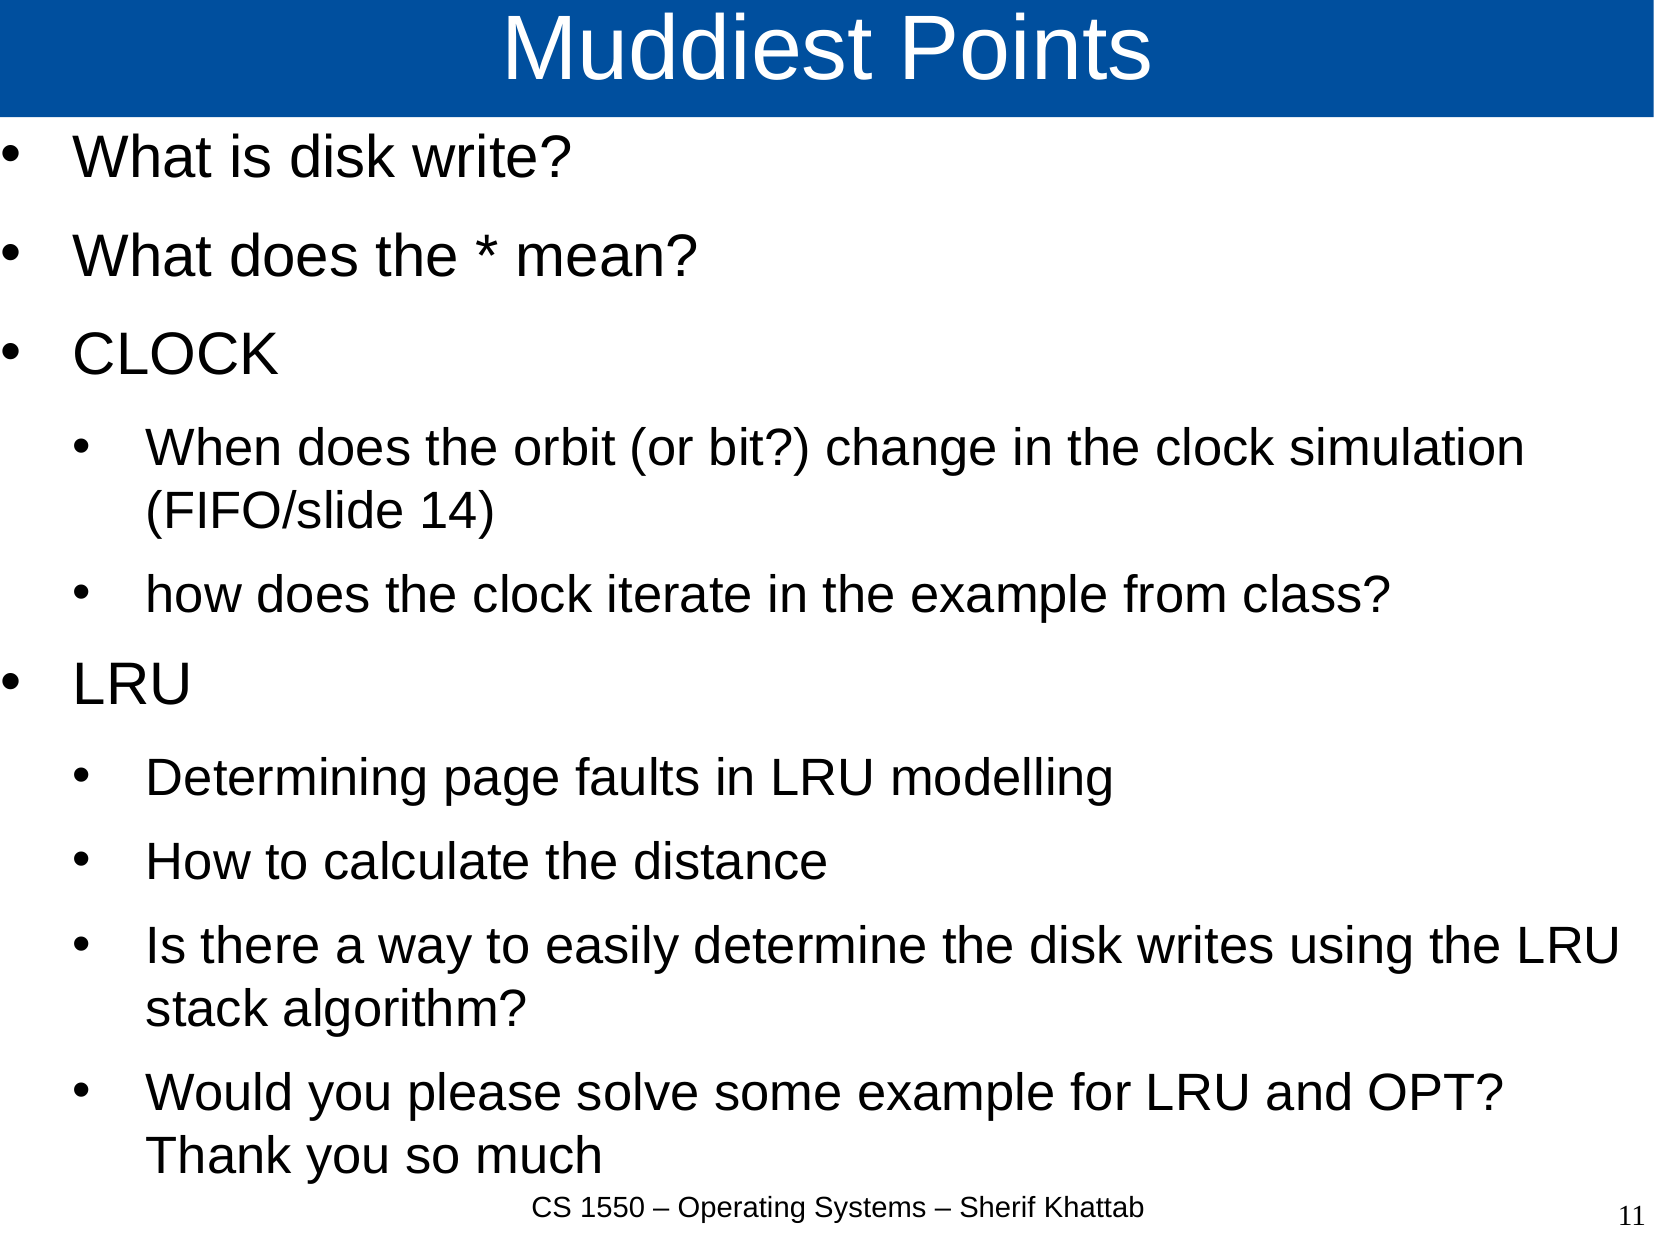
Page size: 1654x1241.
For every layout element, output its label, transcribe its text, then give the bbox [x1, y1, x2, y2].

list What is disk write? What does the * mean? CLOCK When does the orbit (or bit?) change in the clock simulation (FIFO/slide 14) how does the clock iterate in the example from class? LRU Determining page faults in LRU modelling How to calculate the distance Is there a way to easily determine the disk writes using the LRU stack algorithm? Would you please solve some example for LRU and OPT? Thank you so much [0, 117, 1654, 1195]
footer CS 1550 – Operating Systems – Sherif Khattab [460, 1190, 1217, 1241]
slide_number 11 [1265, 1198, 1647, 1241]
title Muddiest Points [0, 0, 1654, 117]
